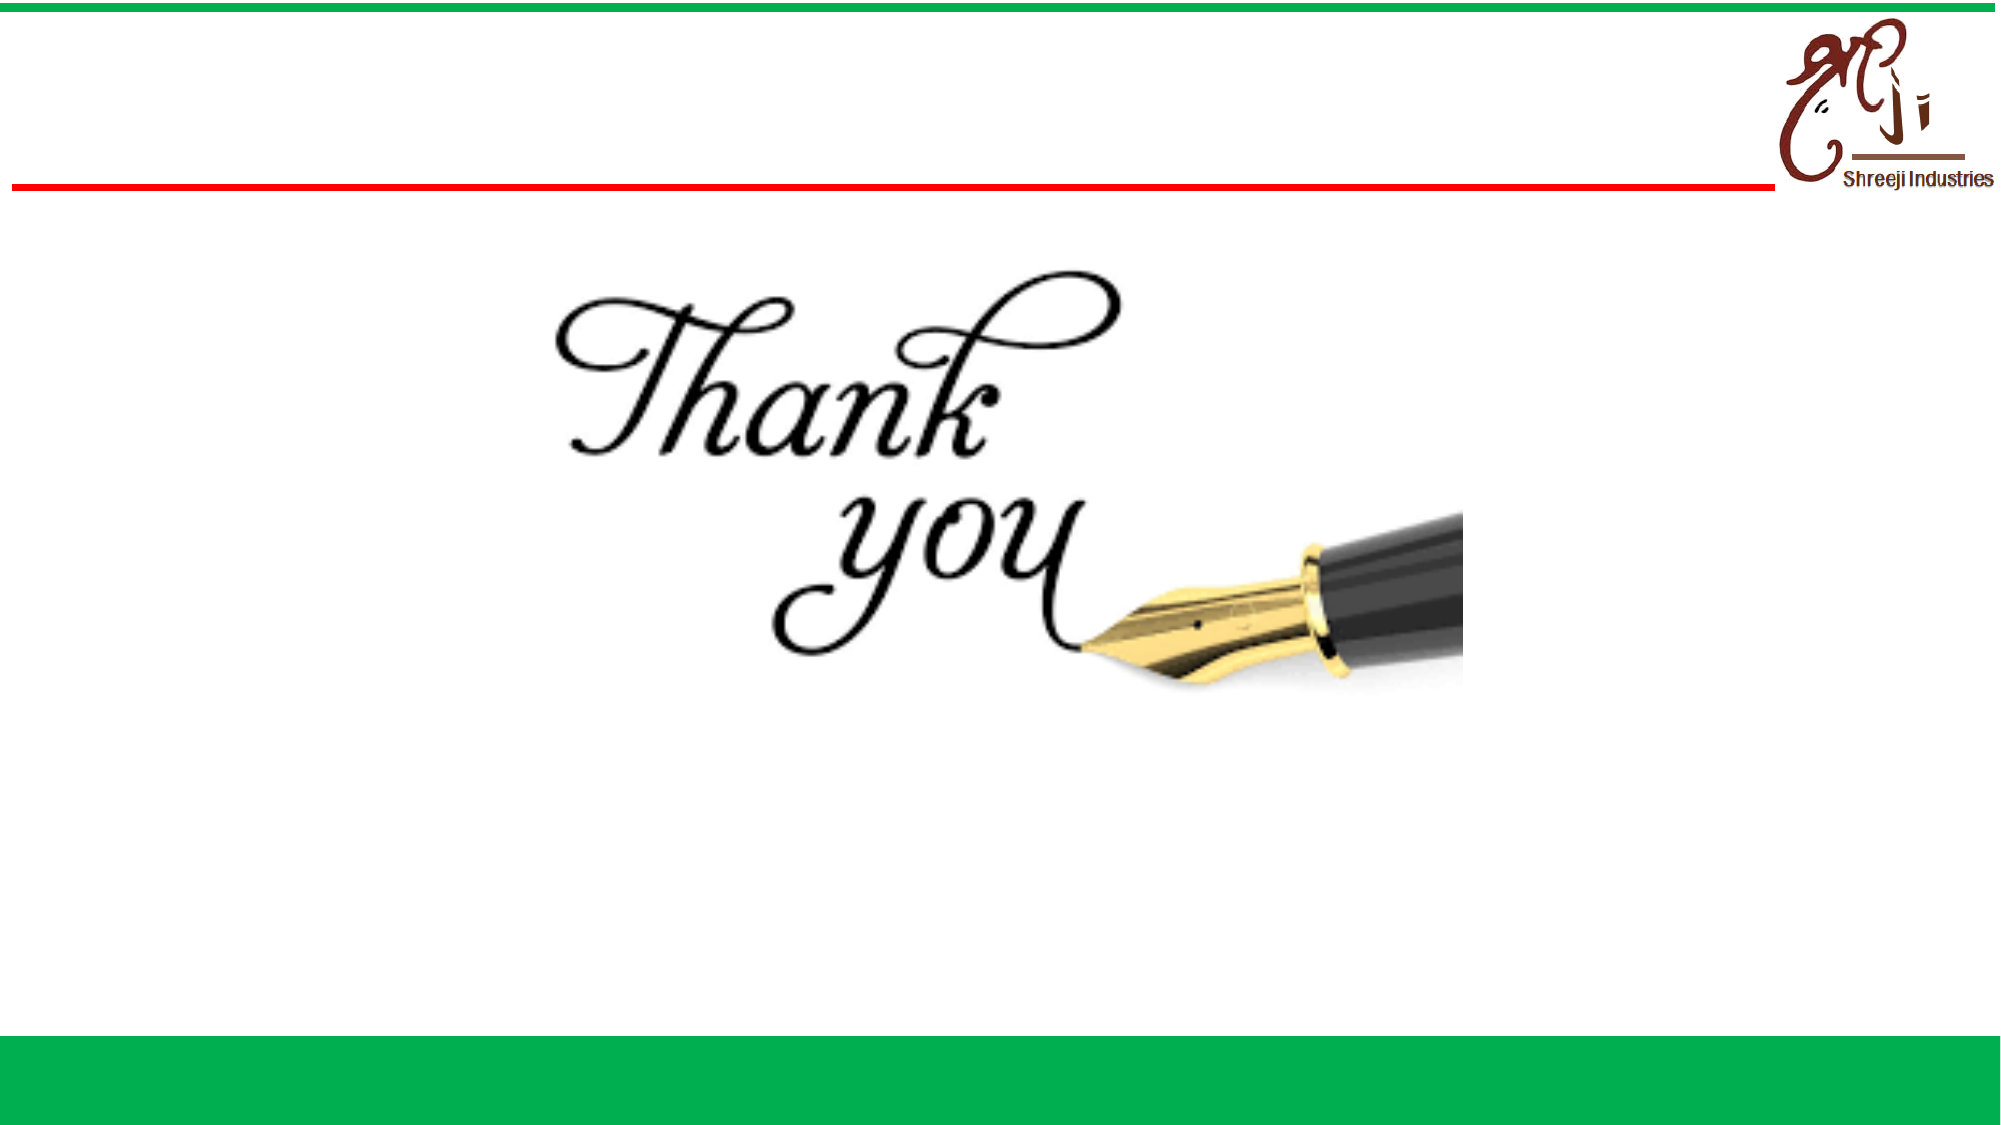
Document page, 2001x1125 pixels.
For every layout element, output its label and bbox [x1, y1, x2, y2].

picture [1775, 12, 2000, 200]
picture [499, 224, 1463, 767]
